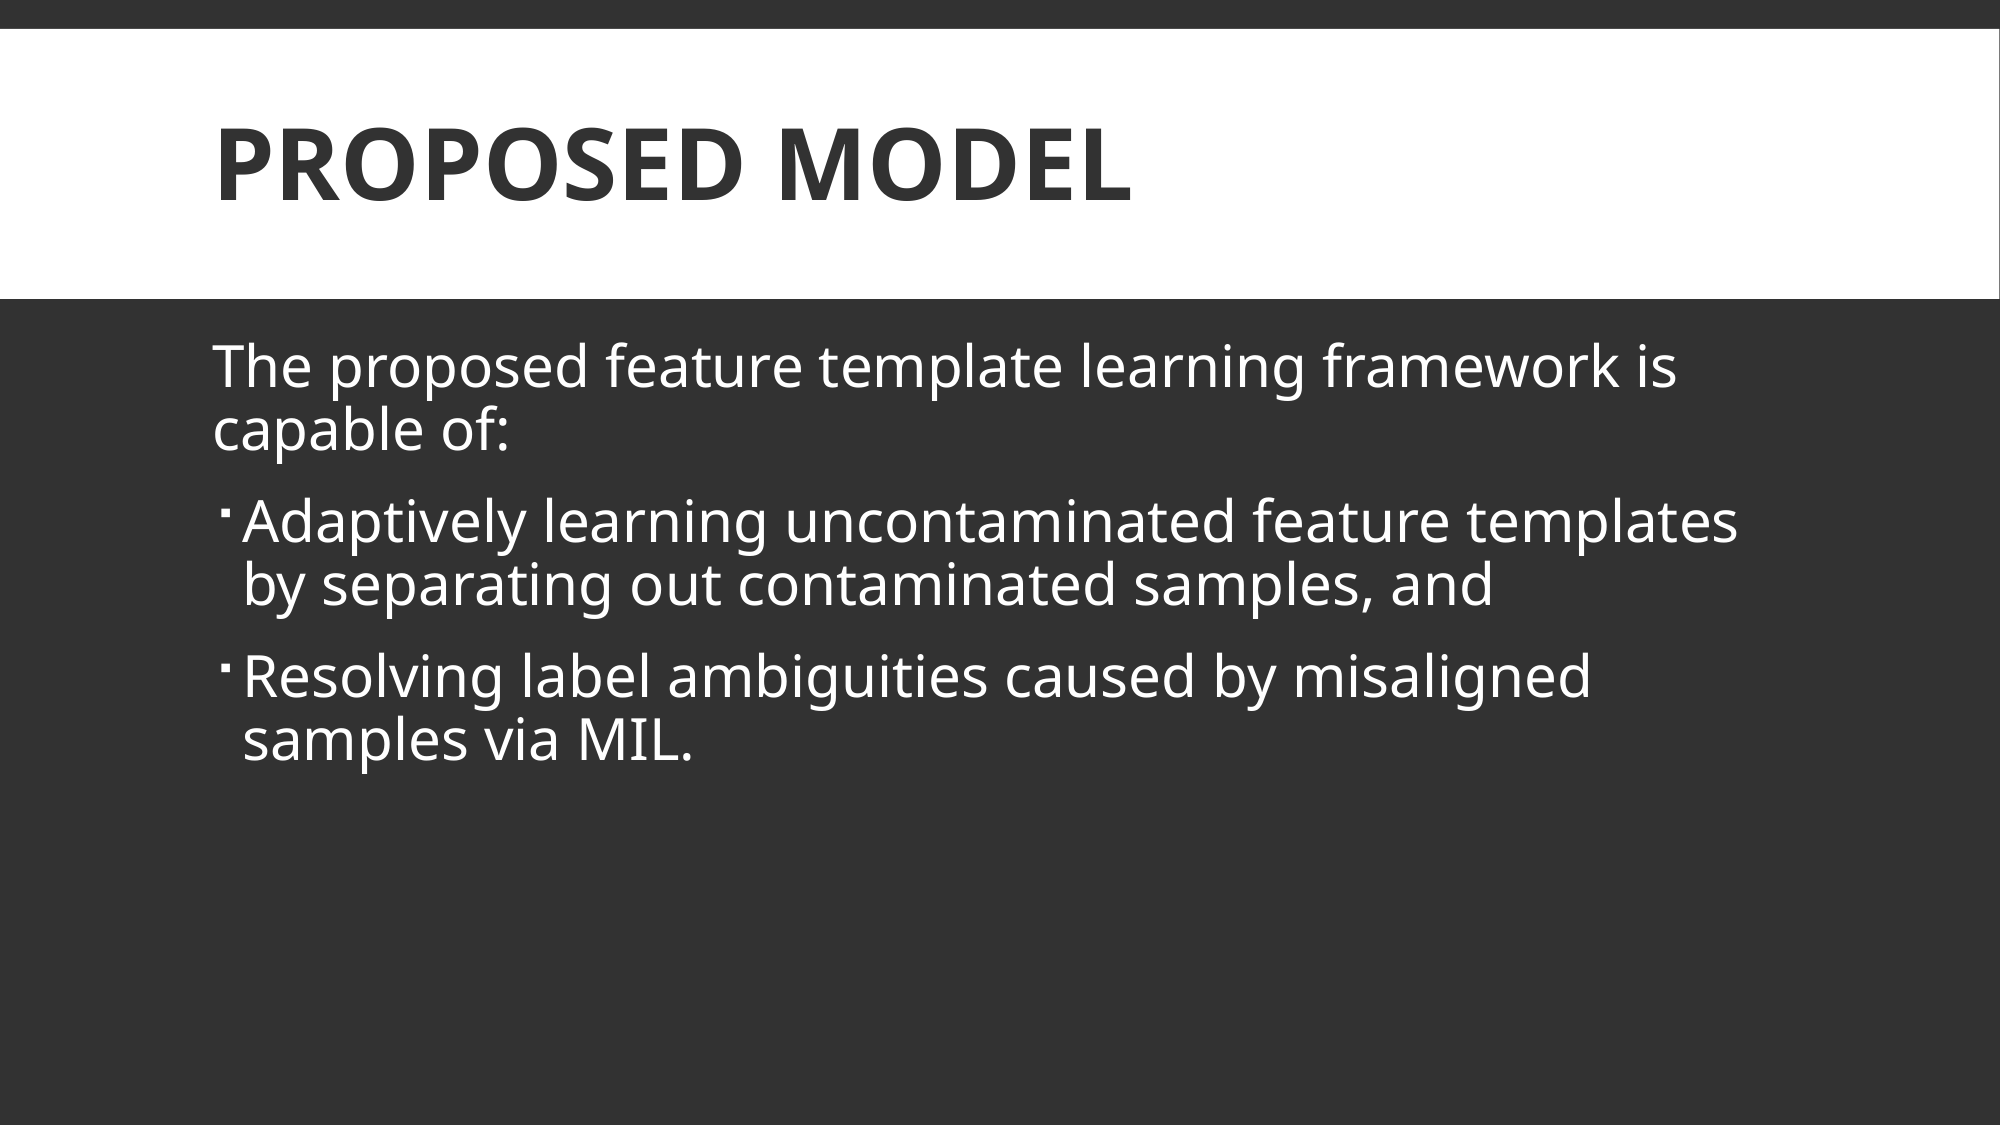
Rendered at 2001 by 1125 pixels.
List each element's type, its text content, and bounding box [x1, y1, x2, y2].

list The proposed feature template learning framework is capable of: Adaptively learning uncontaminated feature templates by separating out contaminated samples, and Resolving label ambiguities caused by misaligned samples via MIL. [197, 329, 1803, 1020]
title PROPOSED MODEL [197, 46, 1803, 295]
